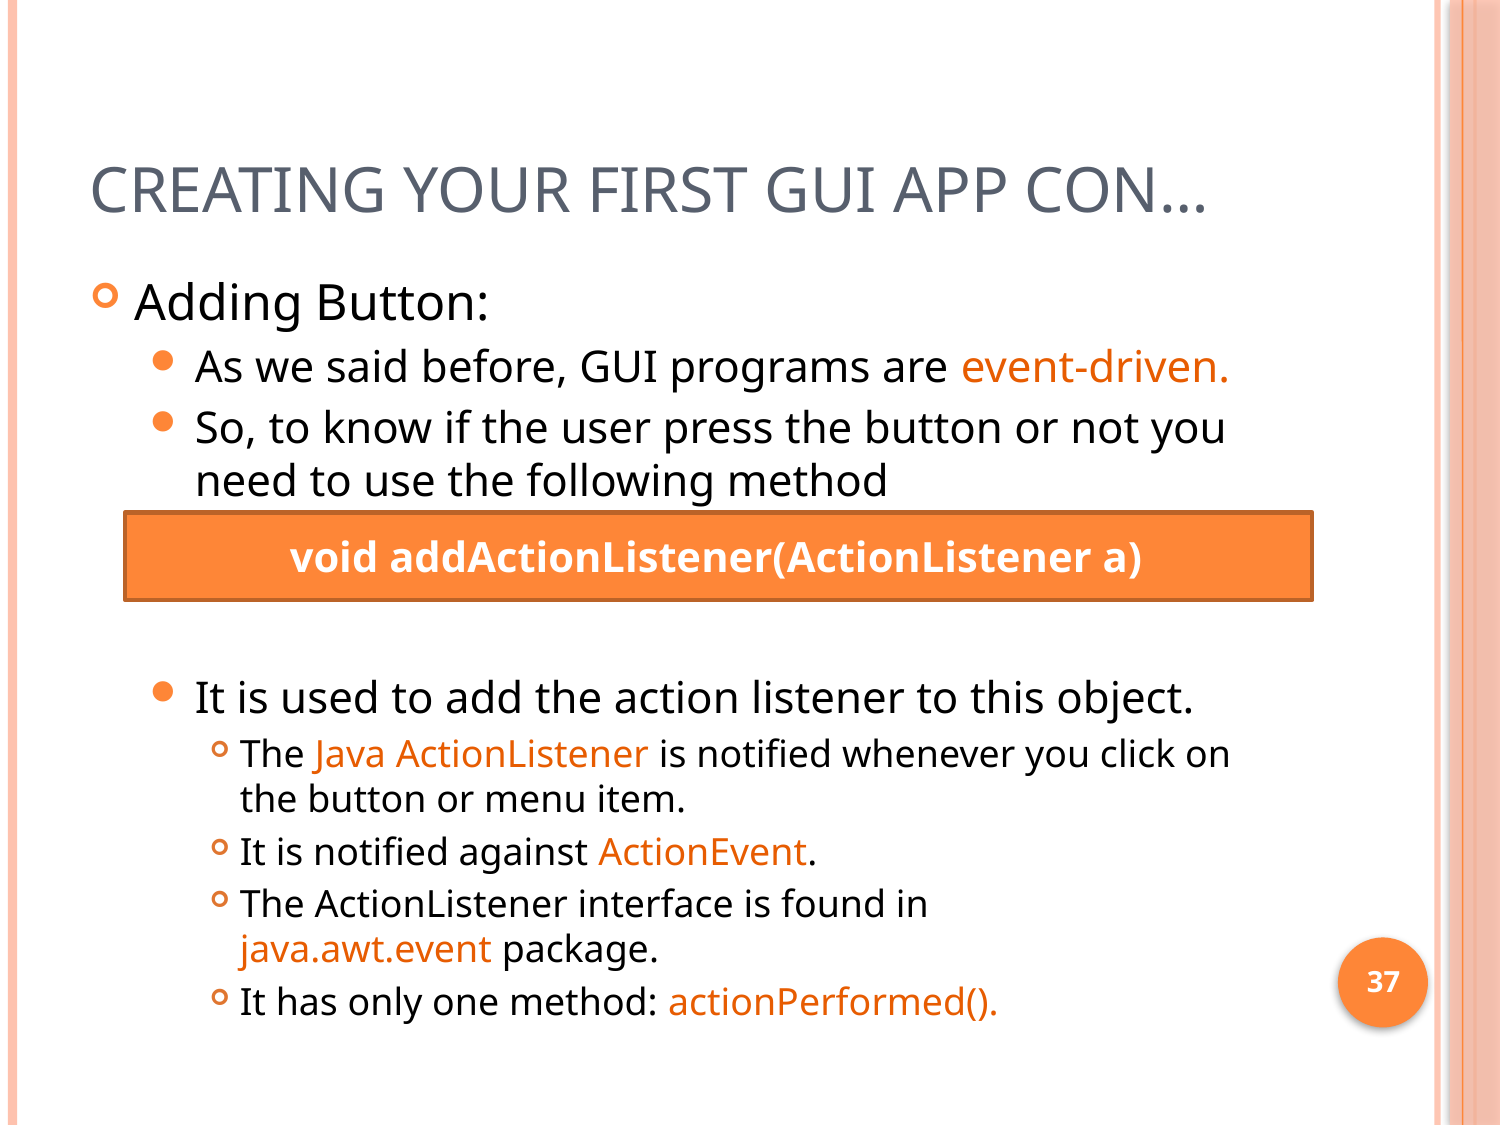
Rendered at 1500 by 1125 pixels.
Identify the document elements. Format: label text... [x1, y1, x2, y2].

slide_number 37 [1333, 940, 1434, 1027]
list Adding Button: As we said before, GUI programs are event-driven. So, to know if the user press the button or not you need to use the following method It is used to add the action listener to this object. The Java ActionListener is notified whenever you click on the button or menu item. It is notified against ActionEvent. The ActionListener interface is found in java.awt.event package. It has only one method: actionPerformed(). [75, 262, 1300, 1062]
text_box void addActionListener(ActionListener a) [123, 510, 1314, 602]
title Creating your first GUI App con… [75, 45, 1300, 233]
